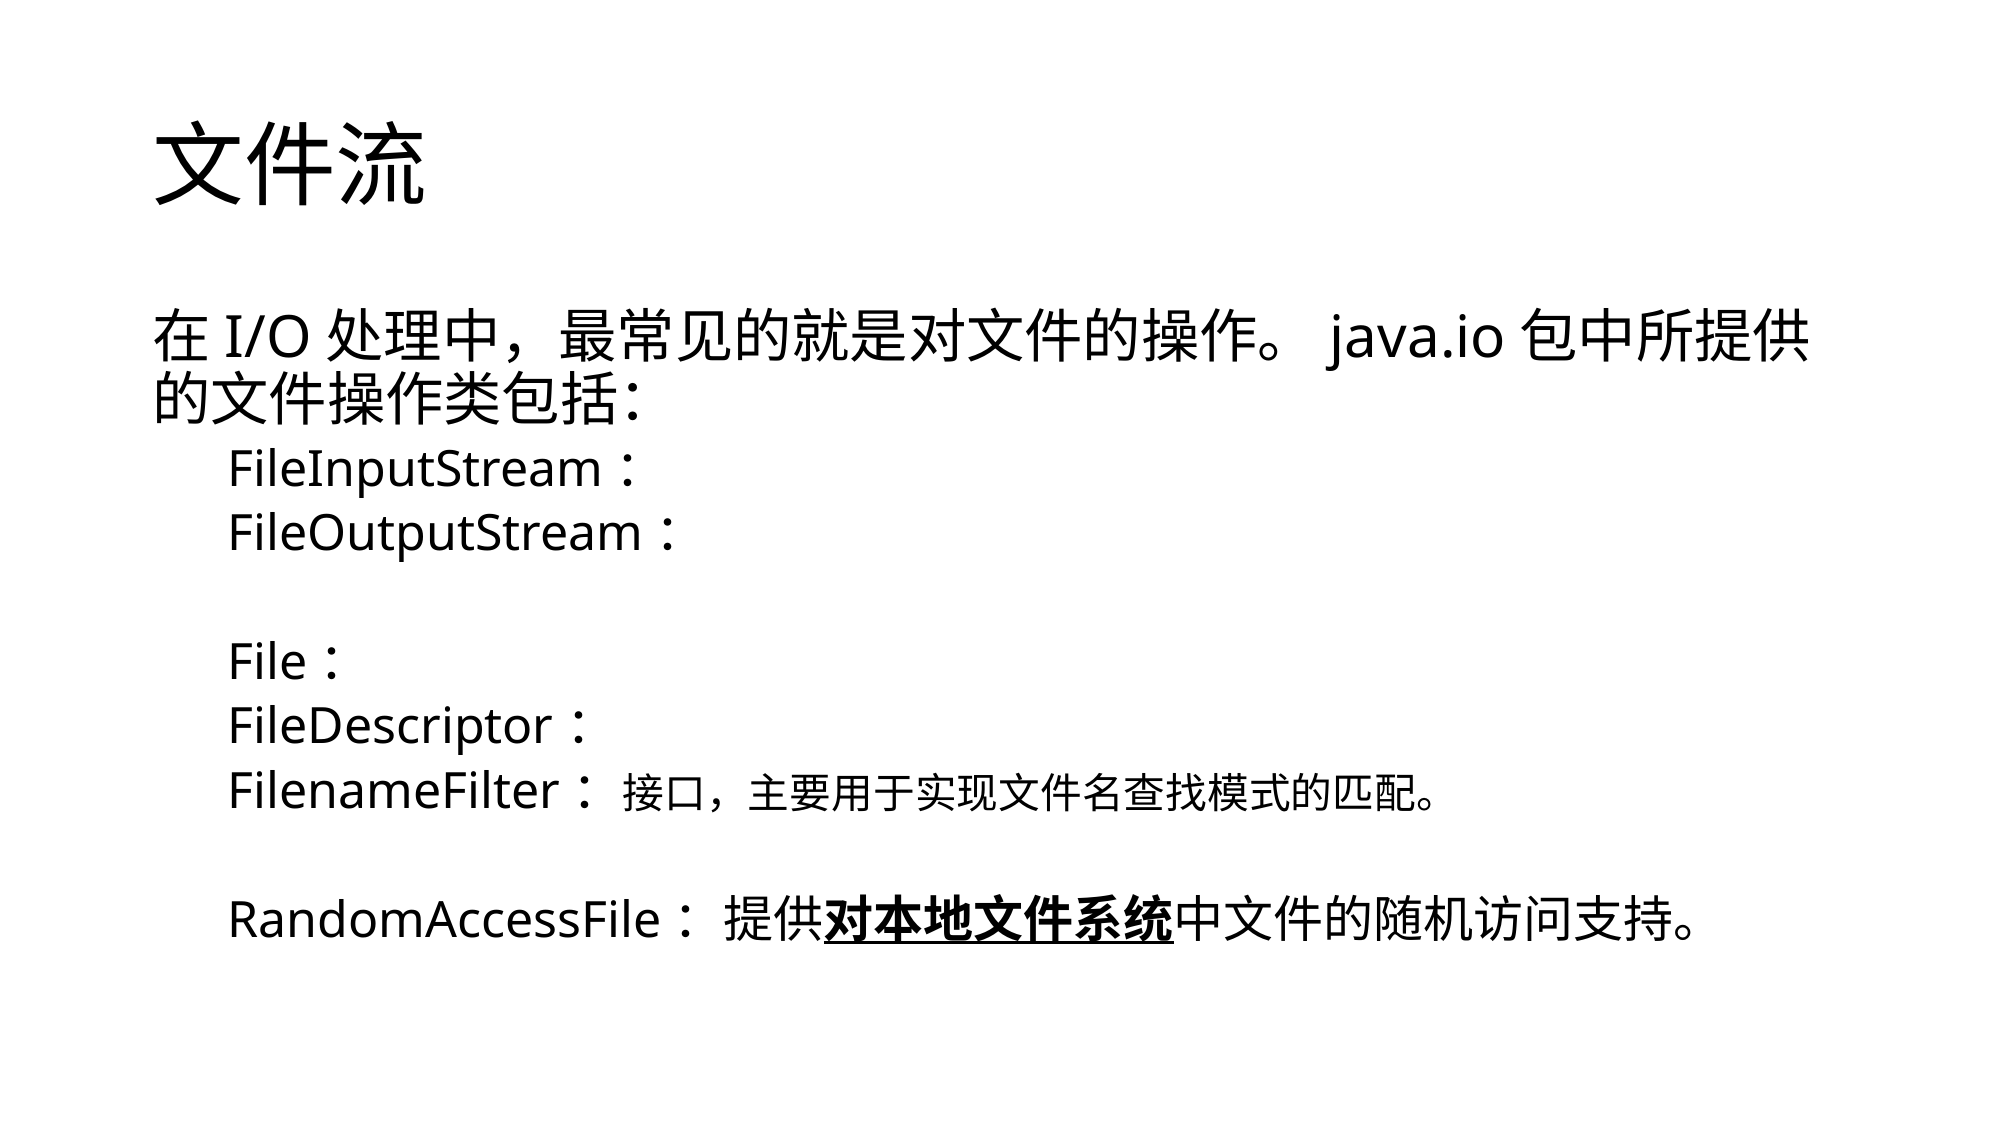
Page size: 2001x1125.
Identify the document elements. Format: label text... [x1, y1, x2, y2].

title 文件流 [137, 59, 1863, 278]
list 在I/O处理中，最常见的就是对文件的操作。java.io包中所提供的文件操作类包括： FileInputStream： FileOutputStream： File： FileDescriptor： FilenameFilter：接口，主要用于实现文件名查找模式的匹配。 RandomAccessFile：提供对本地文件系统中文件的随机访问支持。 [137, 299, 1863, 1014]
